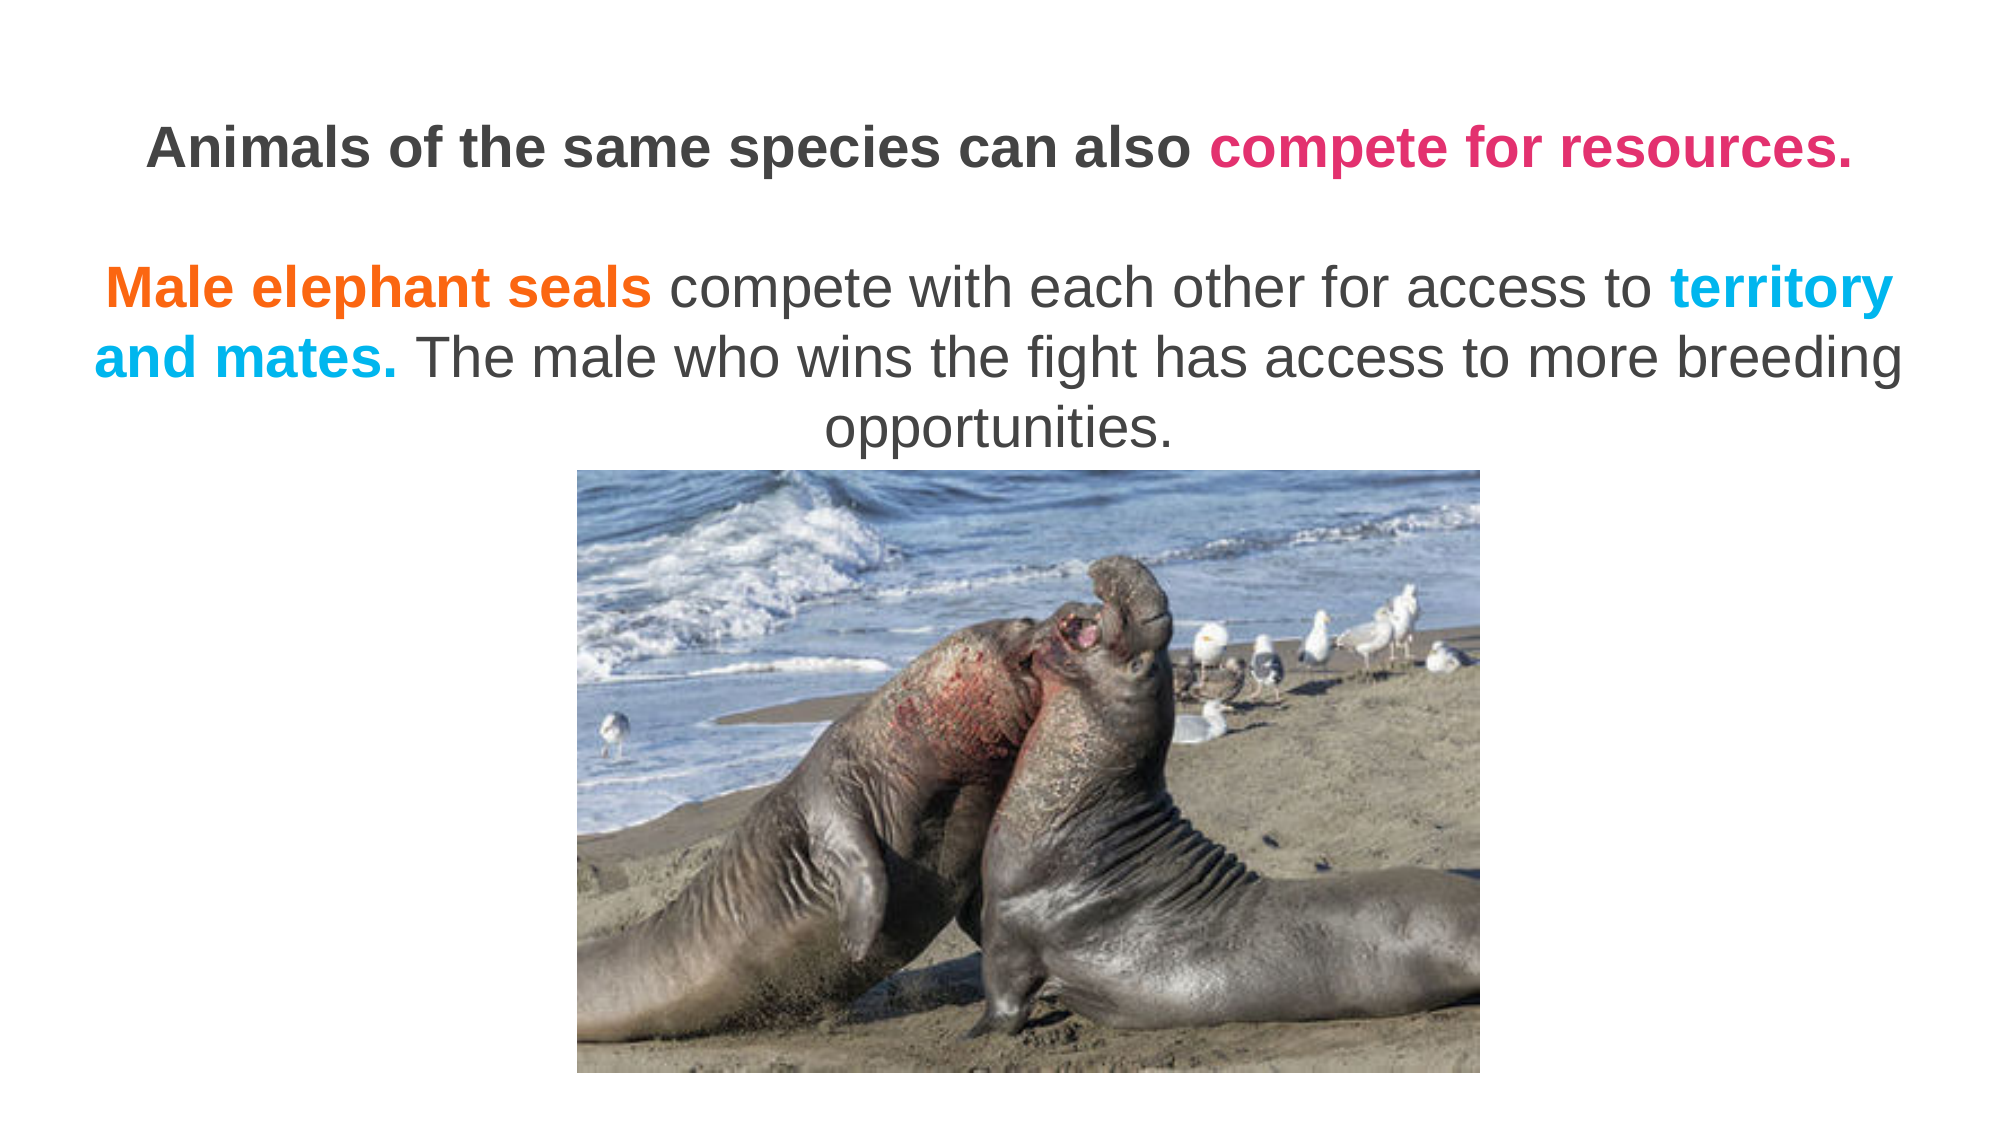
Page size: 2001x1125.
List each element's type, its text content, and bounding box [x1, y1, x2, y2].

picture [577, 470, 1480, 1073]
text_box Animals of the same species can also compete for resources. Male elephant seals compete with each other for access to territory and mates. The male who wins the fight has access to more breeding opportunities. [72, 101, 1928, 467]
